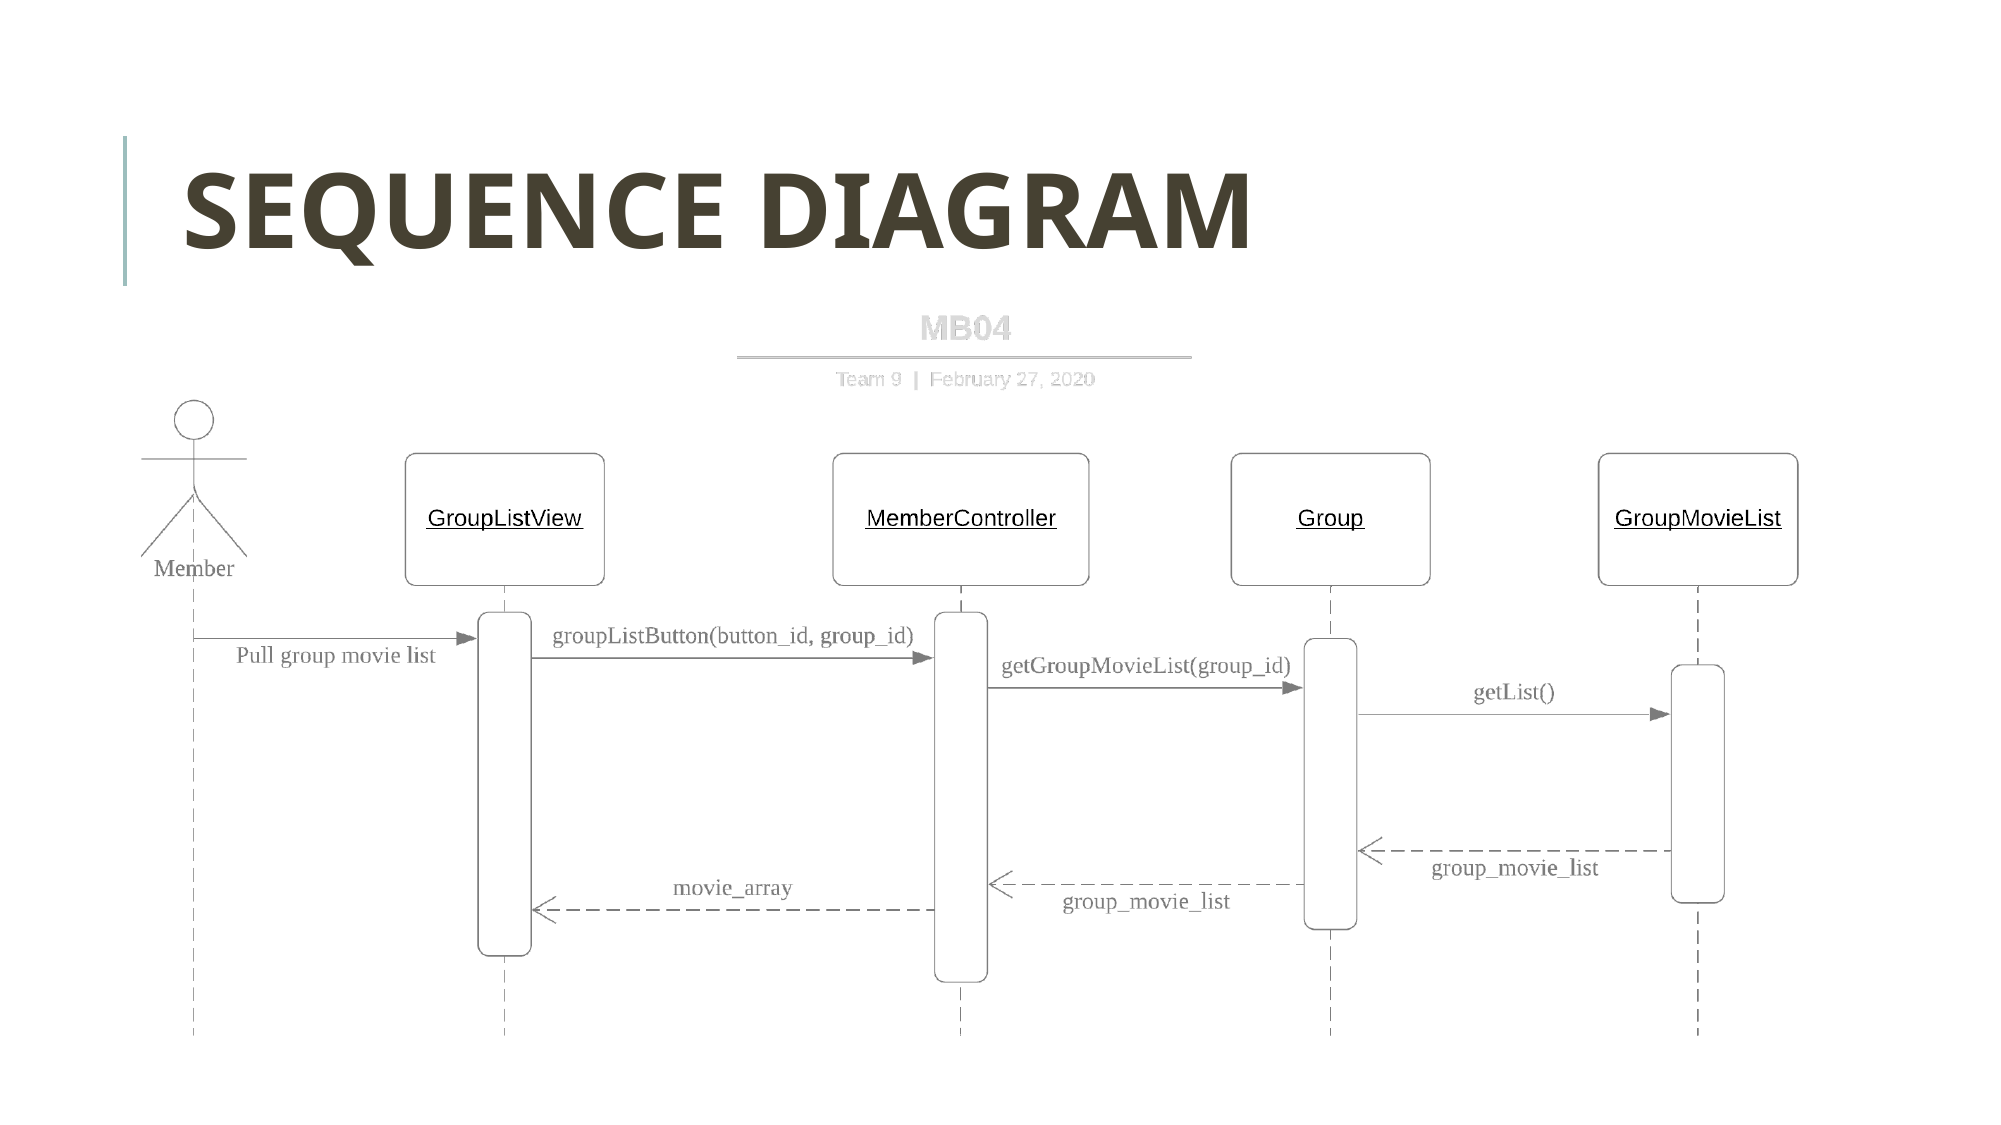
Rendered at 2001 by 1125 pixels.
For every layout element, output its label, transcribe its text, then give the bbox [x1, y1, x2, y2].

title SEQUENCE DIAGRAM [168, 96, 1763, 305]
picture [79, 305, 1851, 1088]
